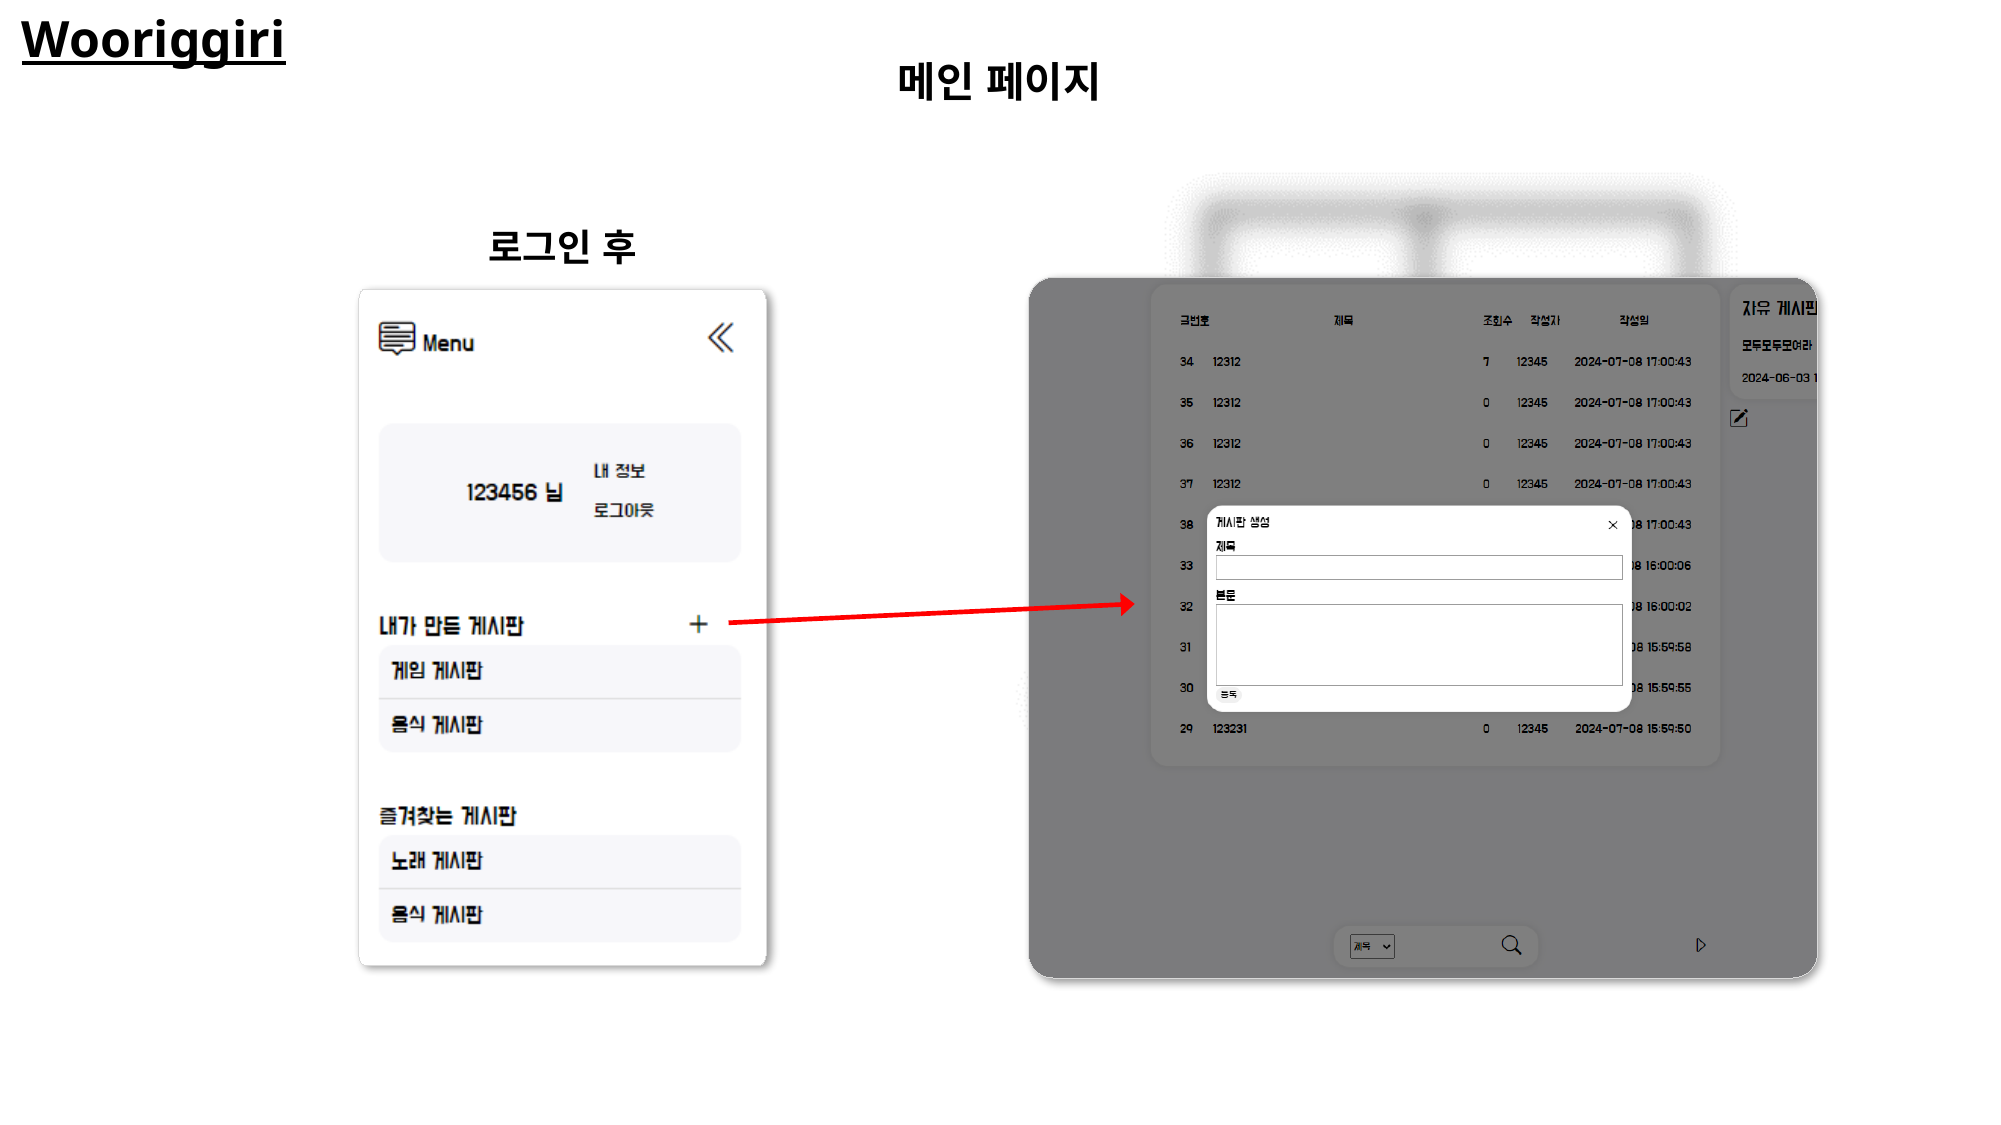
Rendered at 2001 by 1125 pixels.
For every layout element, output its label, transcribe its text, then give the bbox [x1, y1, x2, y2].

text_box 메인 페이지 [882, 48, 1117, 114]
text_box 로그인 후 [473, 216, 652, 277]
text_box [728, 603, 1135, 623]
picture [849, 123, 1988, 1002]
text_box Wooriggiri [7, 0, 301, 75]
picture [358, 288, 767, 965]
